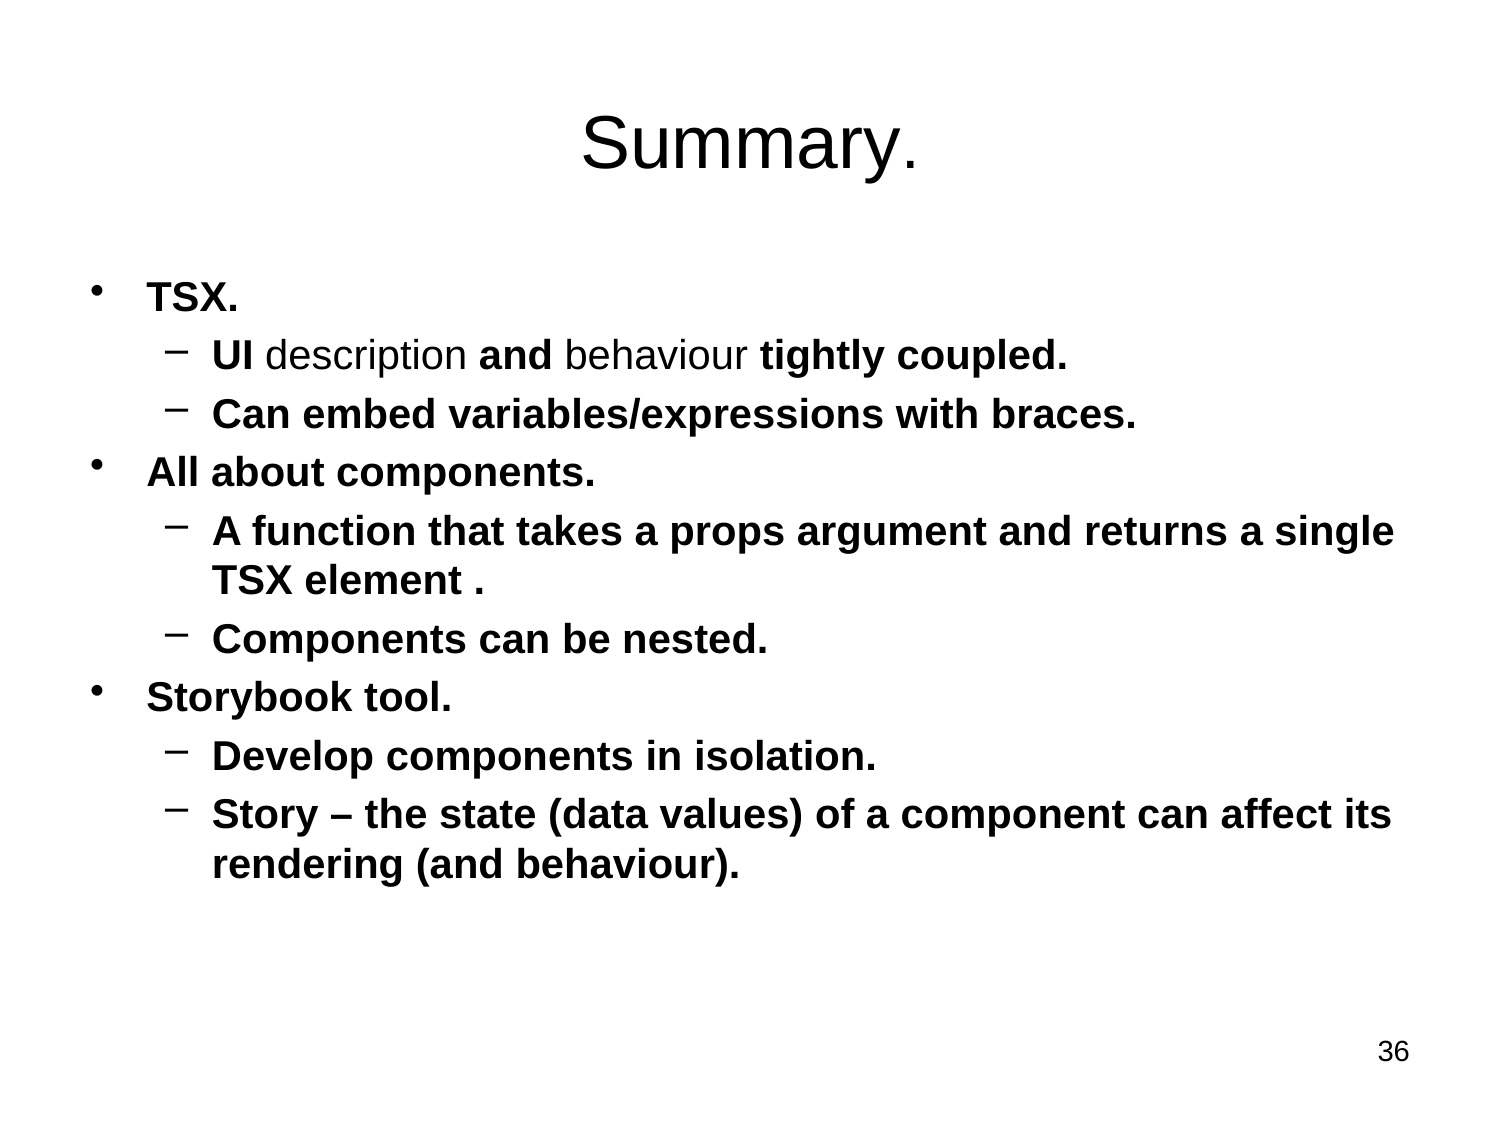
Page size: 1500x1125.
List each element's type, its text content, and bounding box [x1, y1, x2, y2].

title Summary. [75, 45, 1425, 233]
list TSX. UI description and behaviour tightly coupled. Can embed variables/expressions with braces. All about components. A function that takes a props argument and returns a single TSX element . Components can be nested. Storybook tool. Develop components in isolation. Story – the state (data values) of a component can affect its rendering (and behaviour). [75, 262, 1425, 1005]
slide_number 36 [1074, 1024, 1426, 1103]
